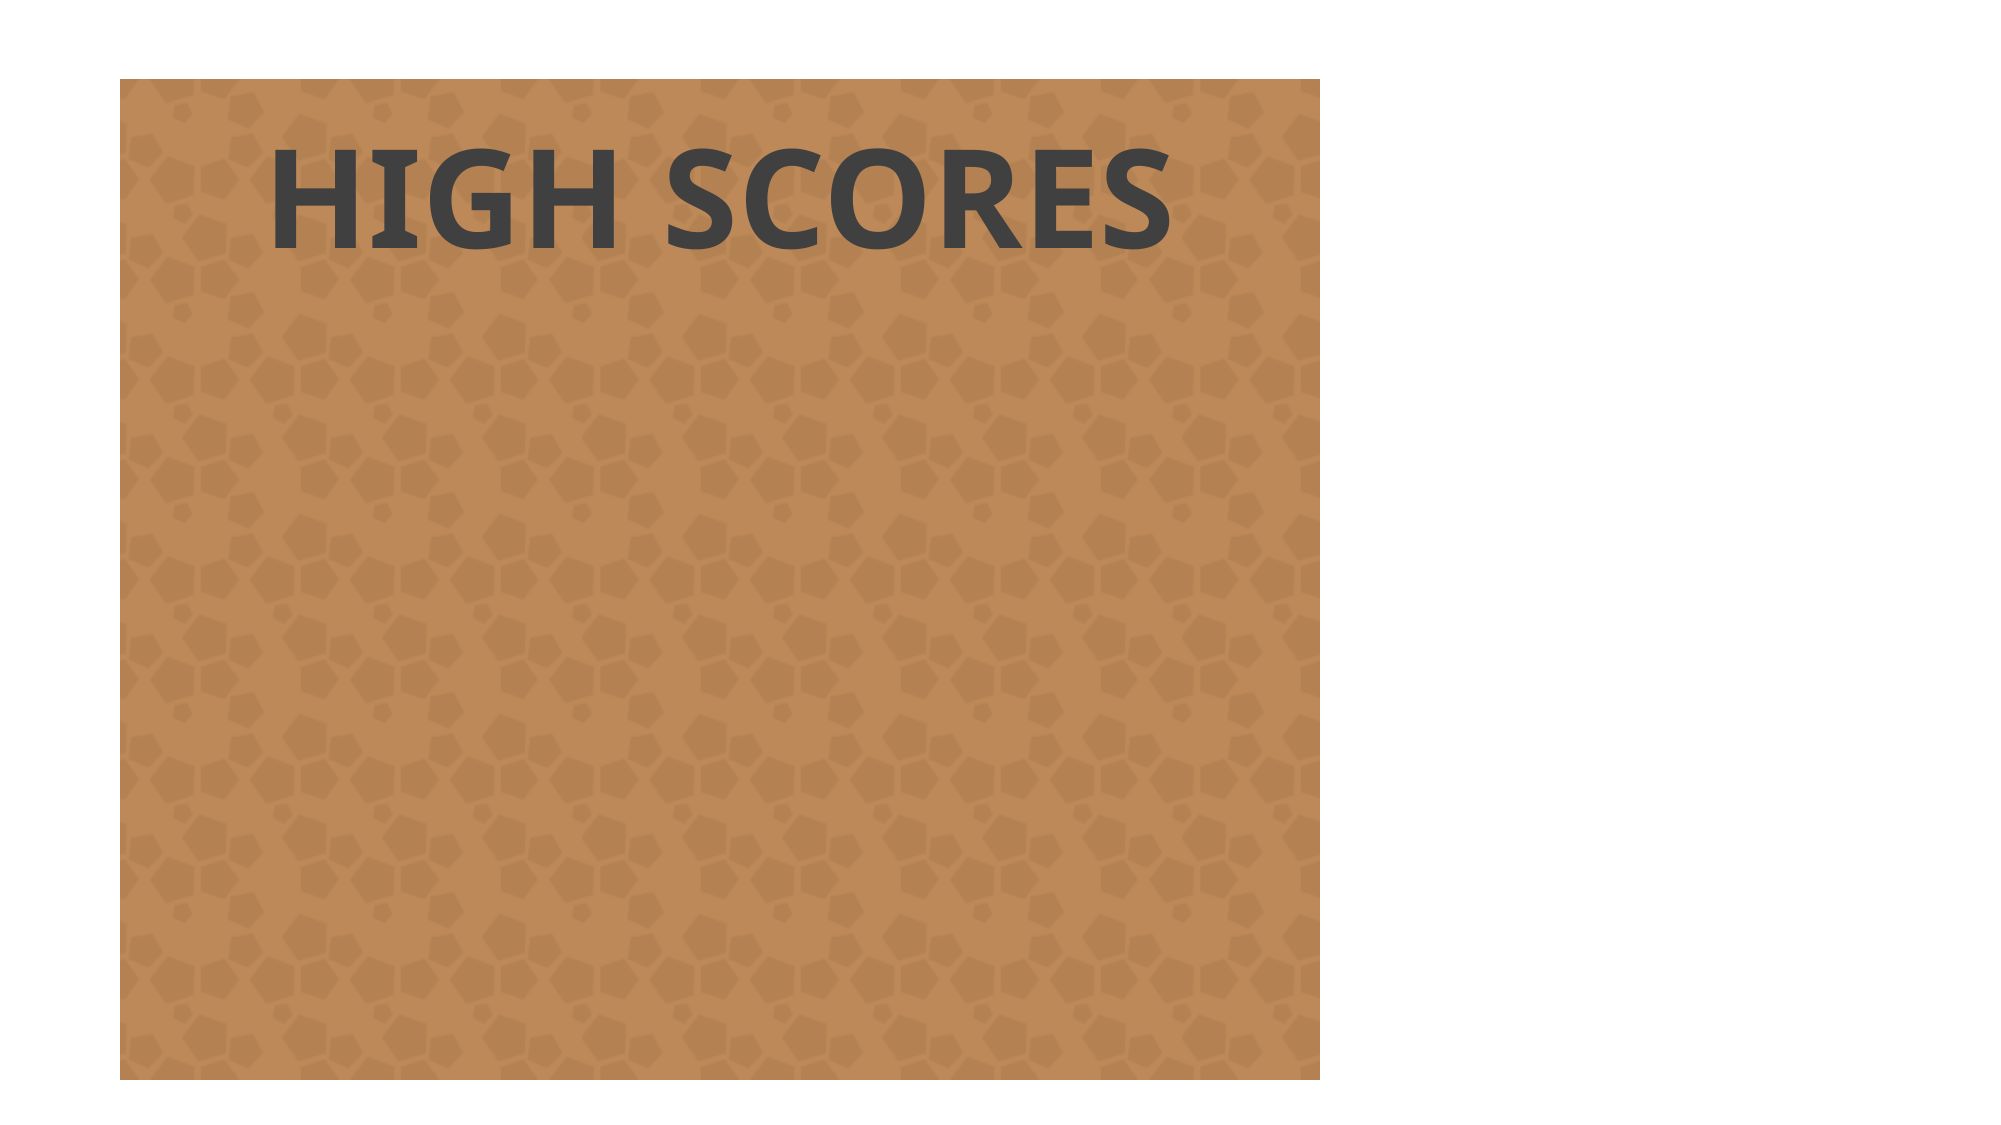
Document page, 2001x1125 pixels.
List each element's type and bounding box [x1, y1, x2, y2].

picture [119, 79, 1320, 1080]
